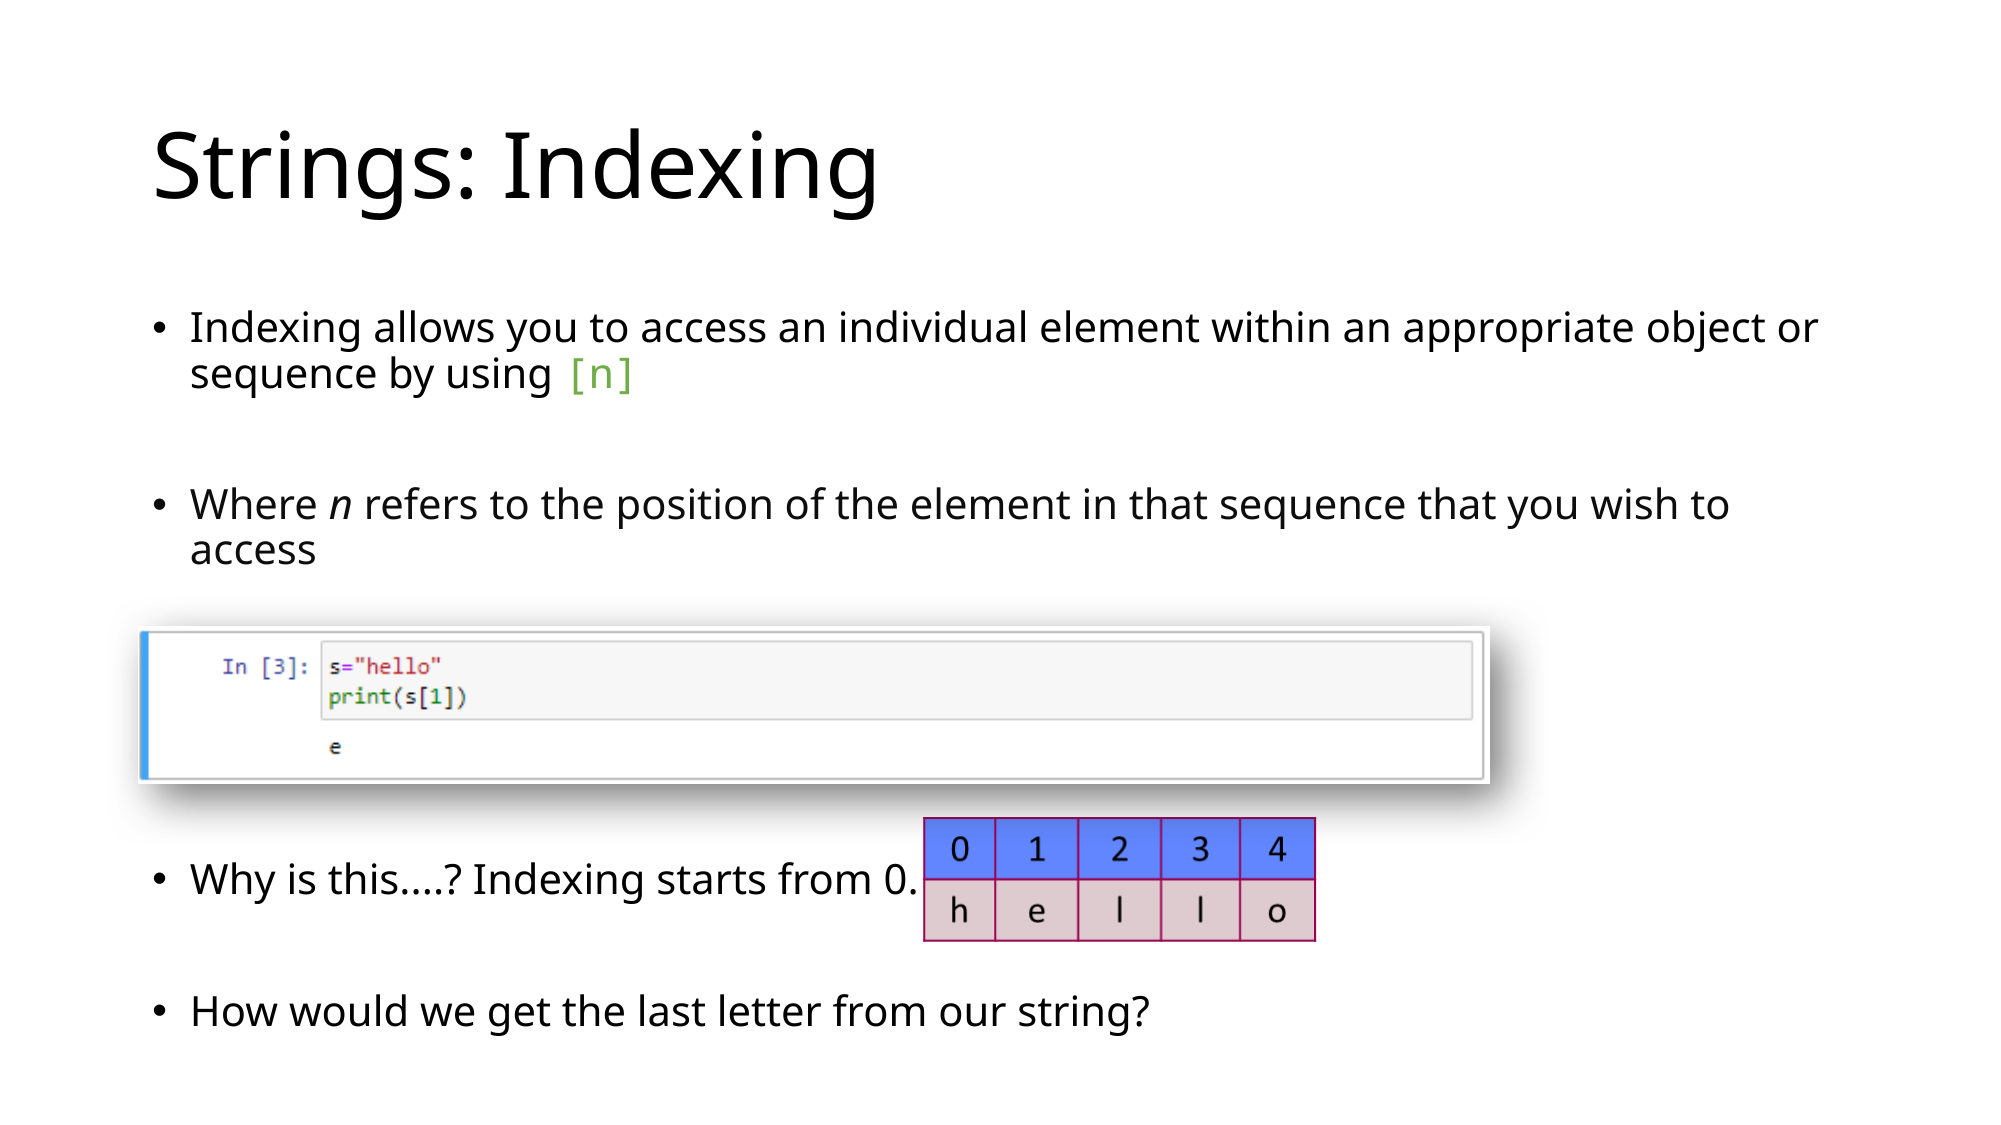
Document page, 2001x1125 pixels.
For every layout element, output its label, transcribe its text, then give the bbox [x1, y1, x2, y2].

title Strings: Indexing [137, 59, 1863, 278]
list Indexing allows you to access an individual element within an appropriate object or sequence by using [n] Where n refers to the position of the element in that sequence that you wish to access Why is this....? Indexing starts from 0. How would we get the last letter from our string? [137, 299, 1863, 1086]
picture [138, 626, 1490, 784]
picture [923, 812, 1318, 956]
